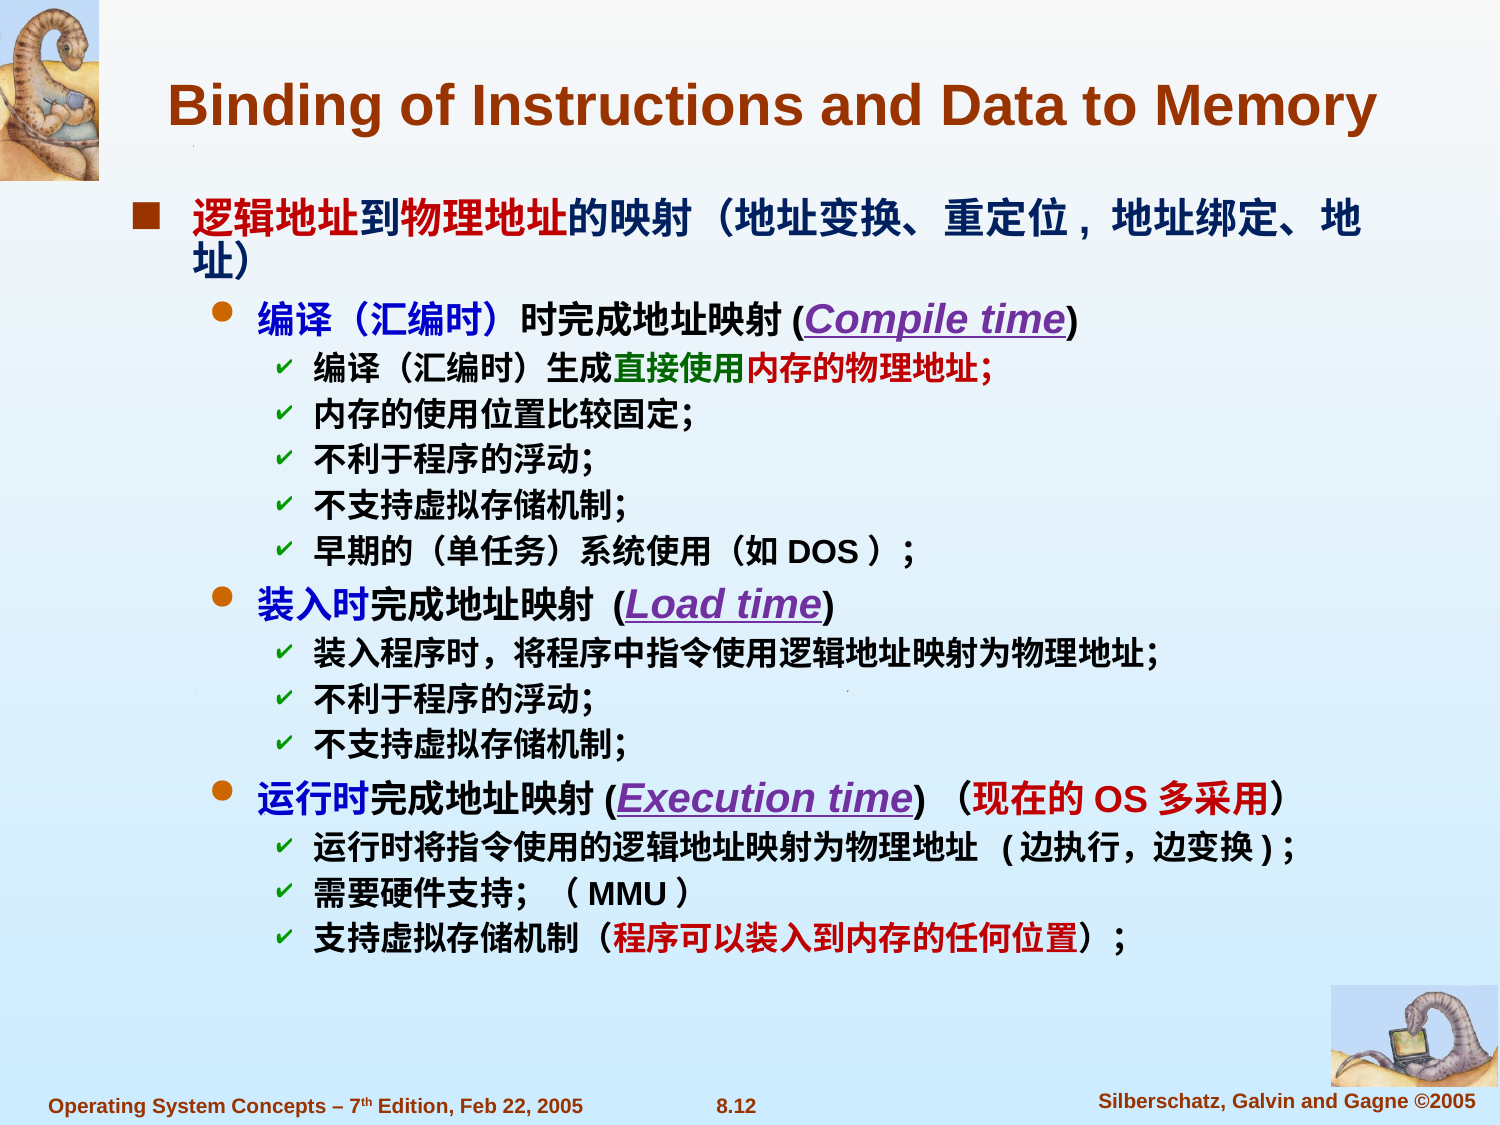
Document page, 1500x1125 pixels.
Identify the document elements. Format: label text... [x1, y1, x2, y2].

title Binding of Instructions and Data to Memory [110, 44, 1436, 145]
list 逻辑地址到物理地址的映射（地址变换、重定位, 地址绑定、地址） 编译（汇编时）时完成地址映射(Compile time) 编译（汇编时）生成直接使用内存的物理地址； 内存的使用位置比较固定； 不利于程序的浮动； 不支持虚拟存储机制； 早期的（单任务）系统使用（如DOS）； 装入时完成地址映射 (Load time) 装入程序时，将程序中指令使用逻辑地址映射为物理地址； 不利于程序的浮动； 不支持虚拟存储机制； 运行时完成地址映射(Execution time)（现在的OS多采用） 运行时将指令使用的逻辑地址映射为物理地址 (边执行，边变换)； 需要硬件支持；（MMU） 支持虚拟存储机制（程序可以装入到内存的任何位置）； [120, 192, 1393, 1048]
picture [1331, 985, 1498, 1087]
picture [0, 0, 99, 181]
